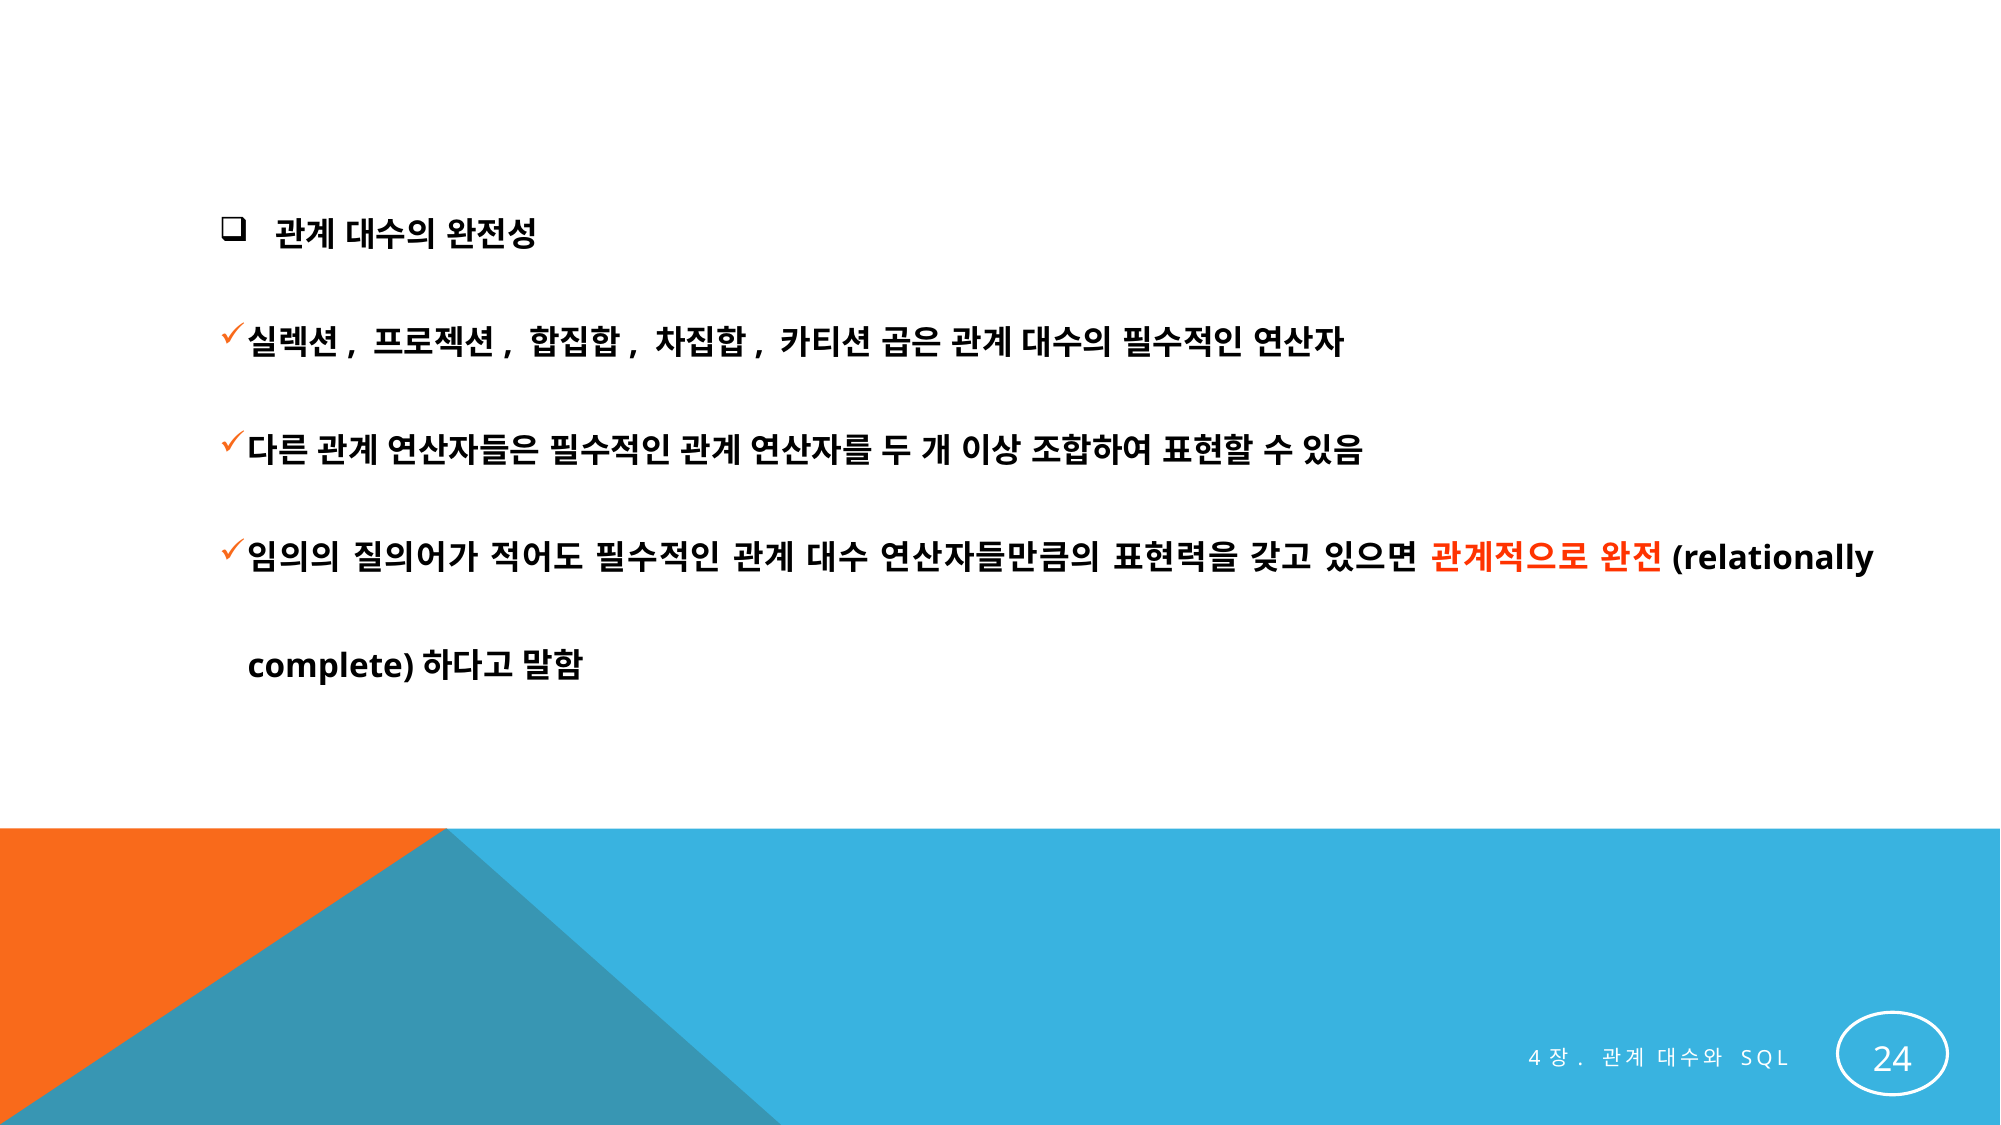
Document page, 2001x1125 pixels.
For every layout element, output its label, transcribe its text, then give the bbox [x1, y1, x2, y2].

slide_number 24 [1835, 1010, 1950, 1097]
list 관계 대수의 완전성 실렉션, 프로젝션, 합집합, 차집합, 카티션 곱은 관계 대수의 필수적인 연산자 다른 관계 연산자들은 필수적인 관계 연산자를 두 개 이상 조합하여 표현할 수 있음 임의의 질의어가 적어도 필수적인 관계 대수 연산자들만큼의 표현력을 갖고 있으면 관계적으로 완전(relationally complete)하다고 말함 [204, 138, 1890, 796]
footer 4장. 관계 대수와 SQL [769, 1031, 1803, 1076]
